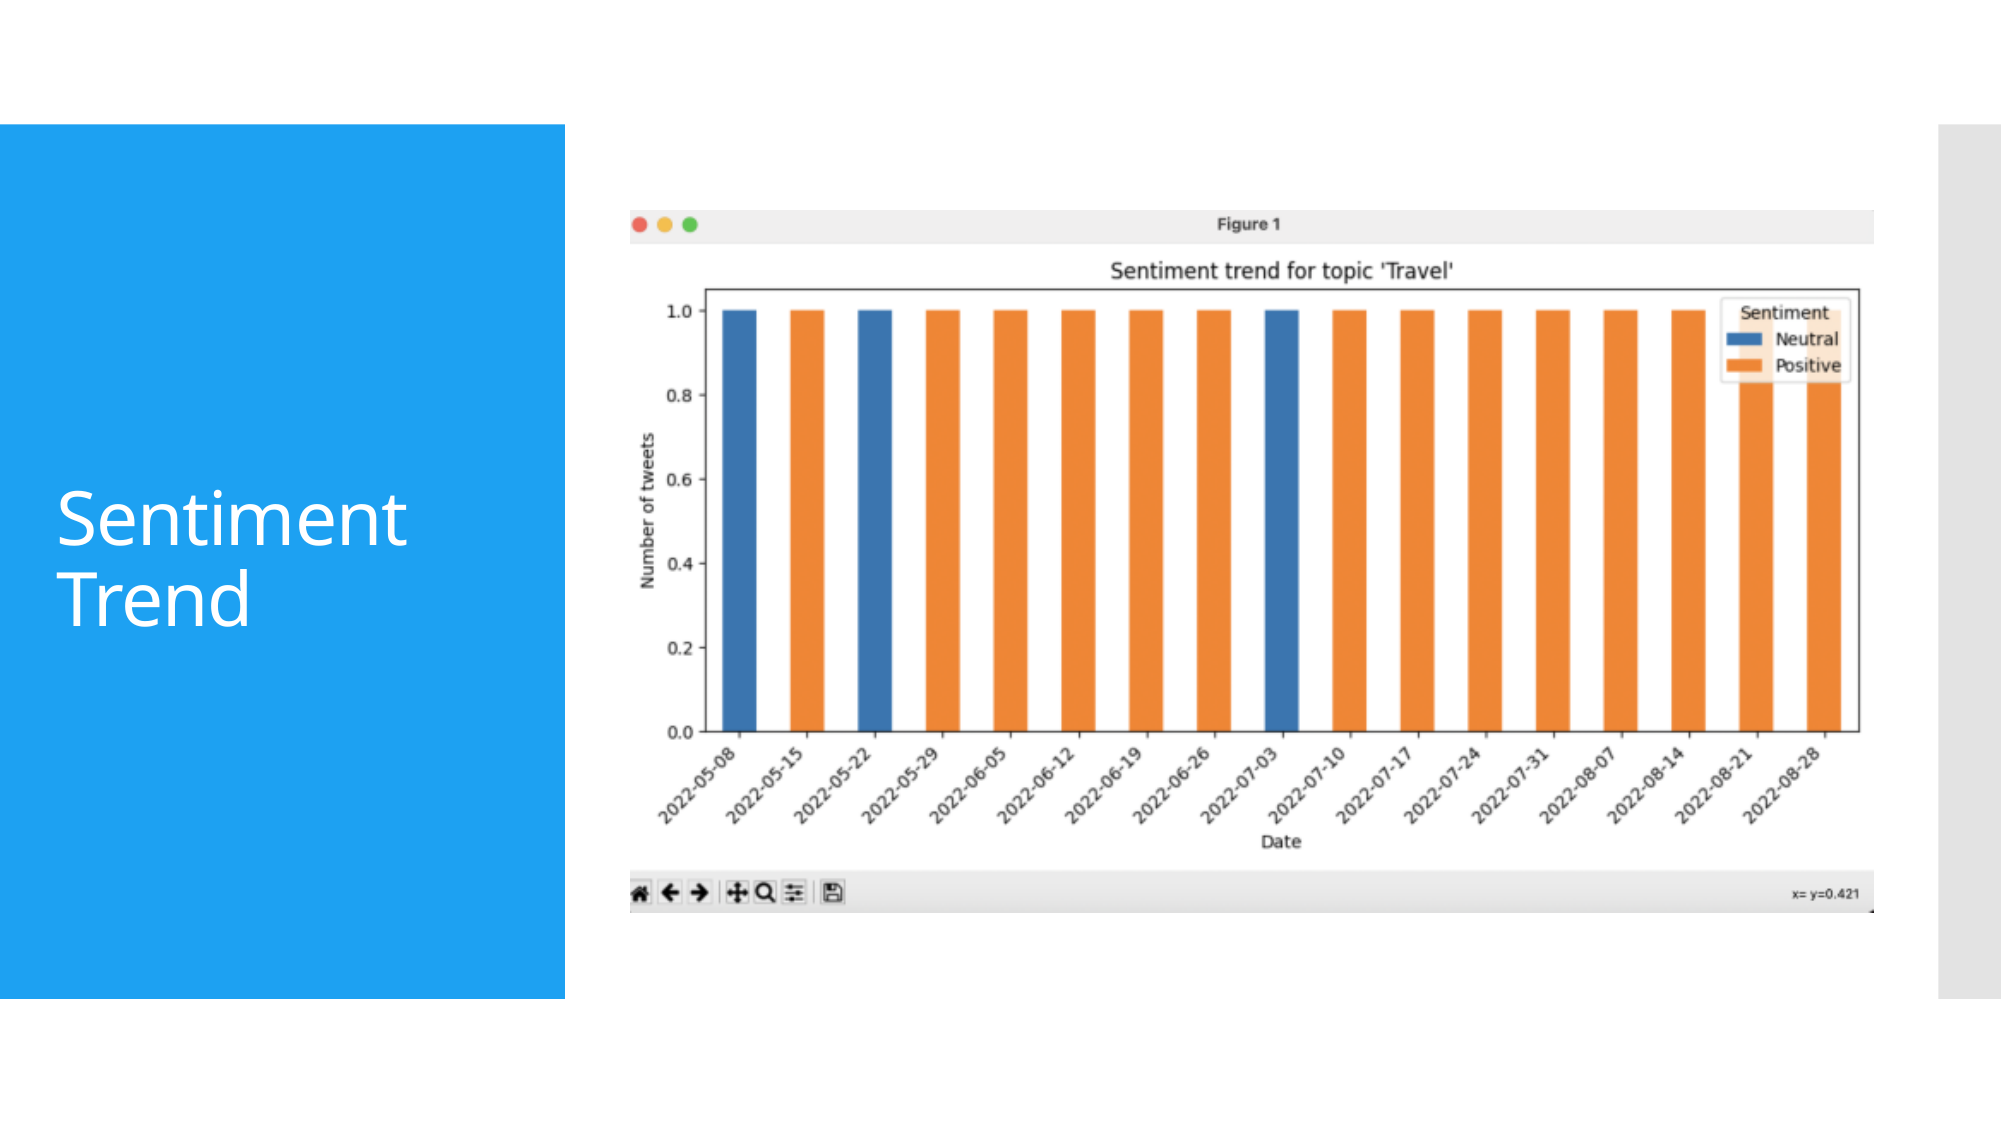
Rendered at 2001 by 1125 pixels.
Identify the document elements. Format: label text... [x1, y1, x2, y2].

title Sentiment Trend [41, 184, 525, 940]
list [630, 210, 1874, 913]
